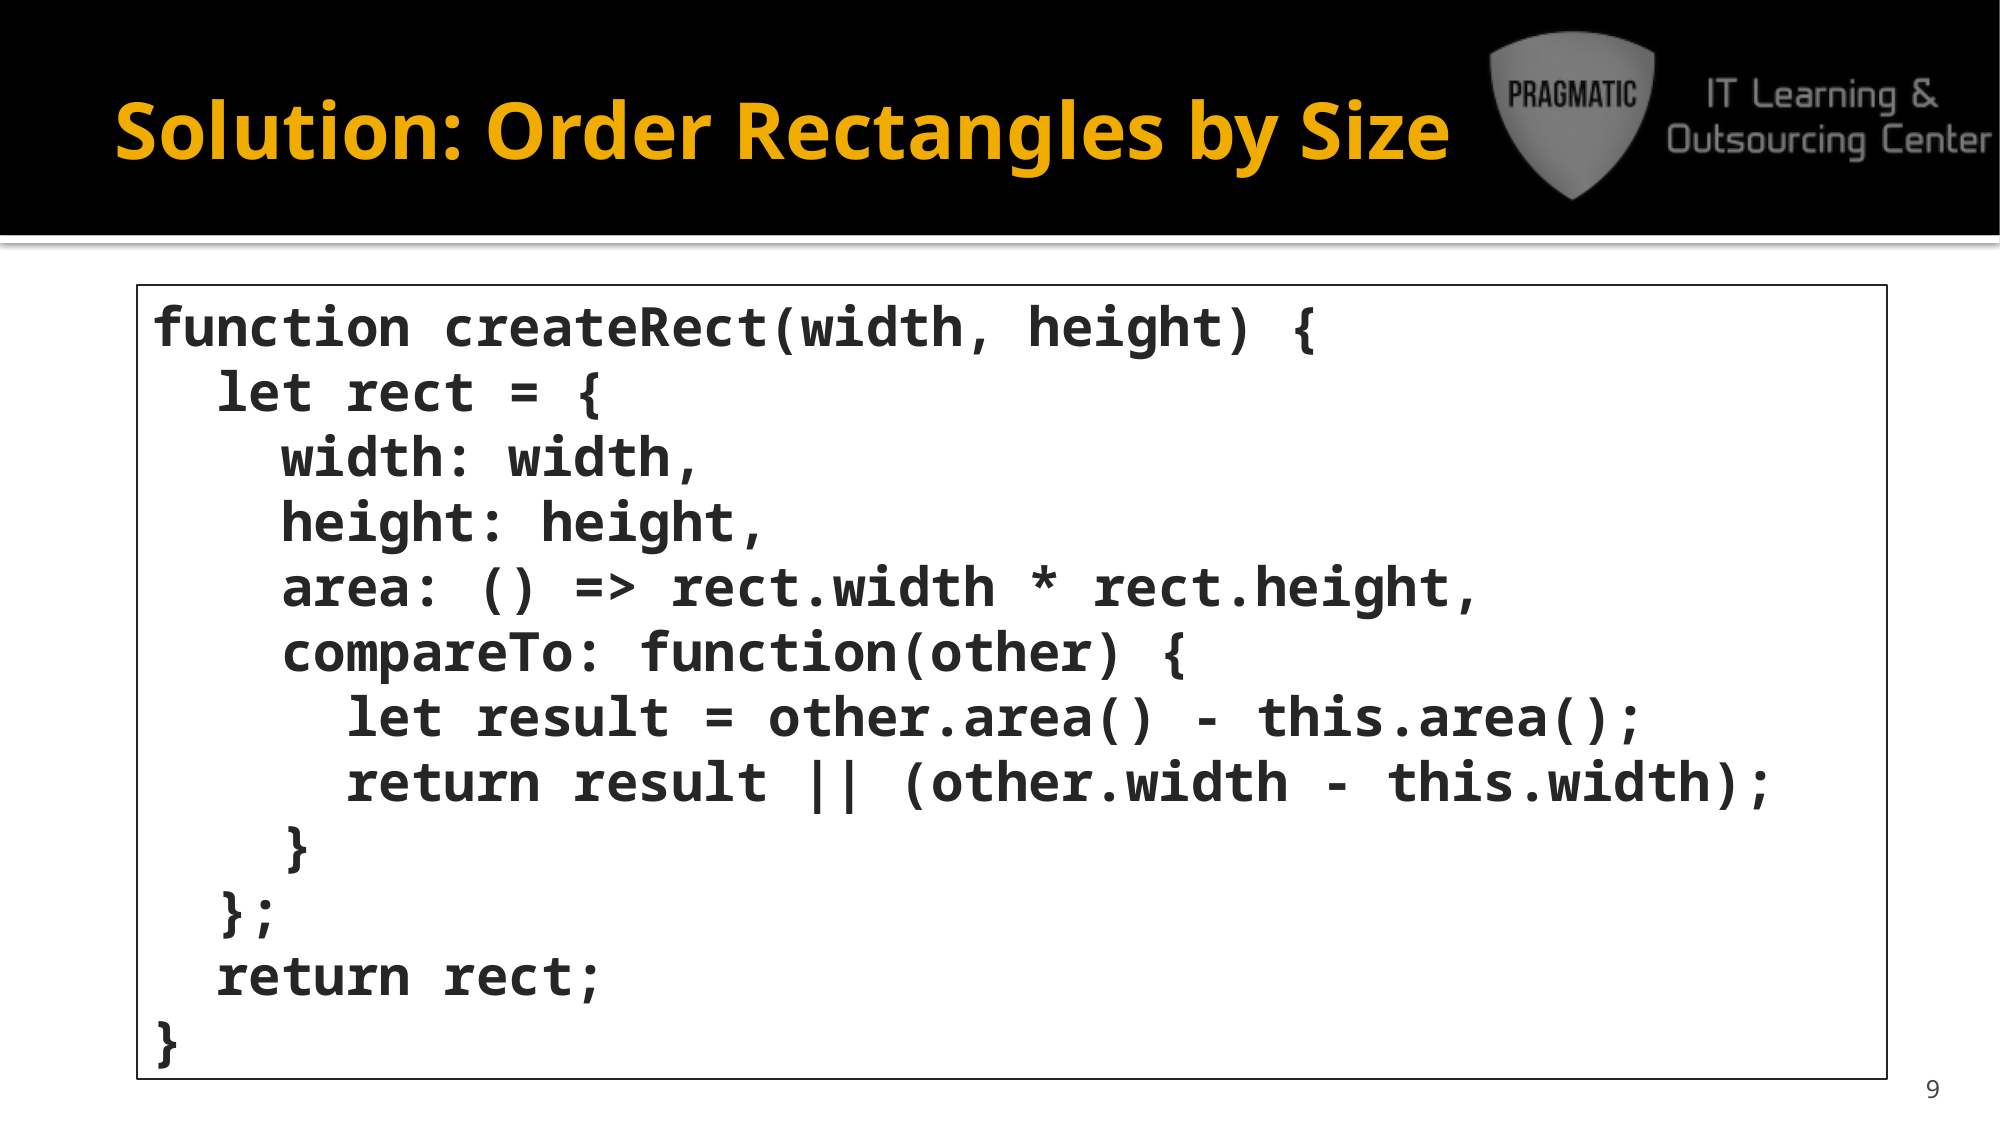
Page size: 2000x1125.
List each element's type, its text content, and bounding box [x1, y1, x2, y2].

text_box function createRect(width, height) { let rect = { width: width, height: height, area: () => rect.width * rect.height, compareTo: function(other) { let result = other.area() - this.area(); return result || (other.width - this.width); } }; return rect; } [136, 284, 1888, 1079]
slide_number 9 [1794, 1062, 1955, 1108]
picture [1484, 24, 2000, 207]
title Solution: Order Rectangles by Size [99, 25, 1475, 231]
